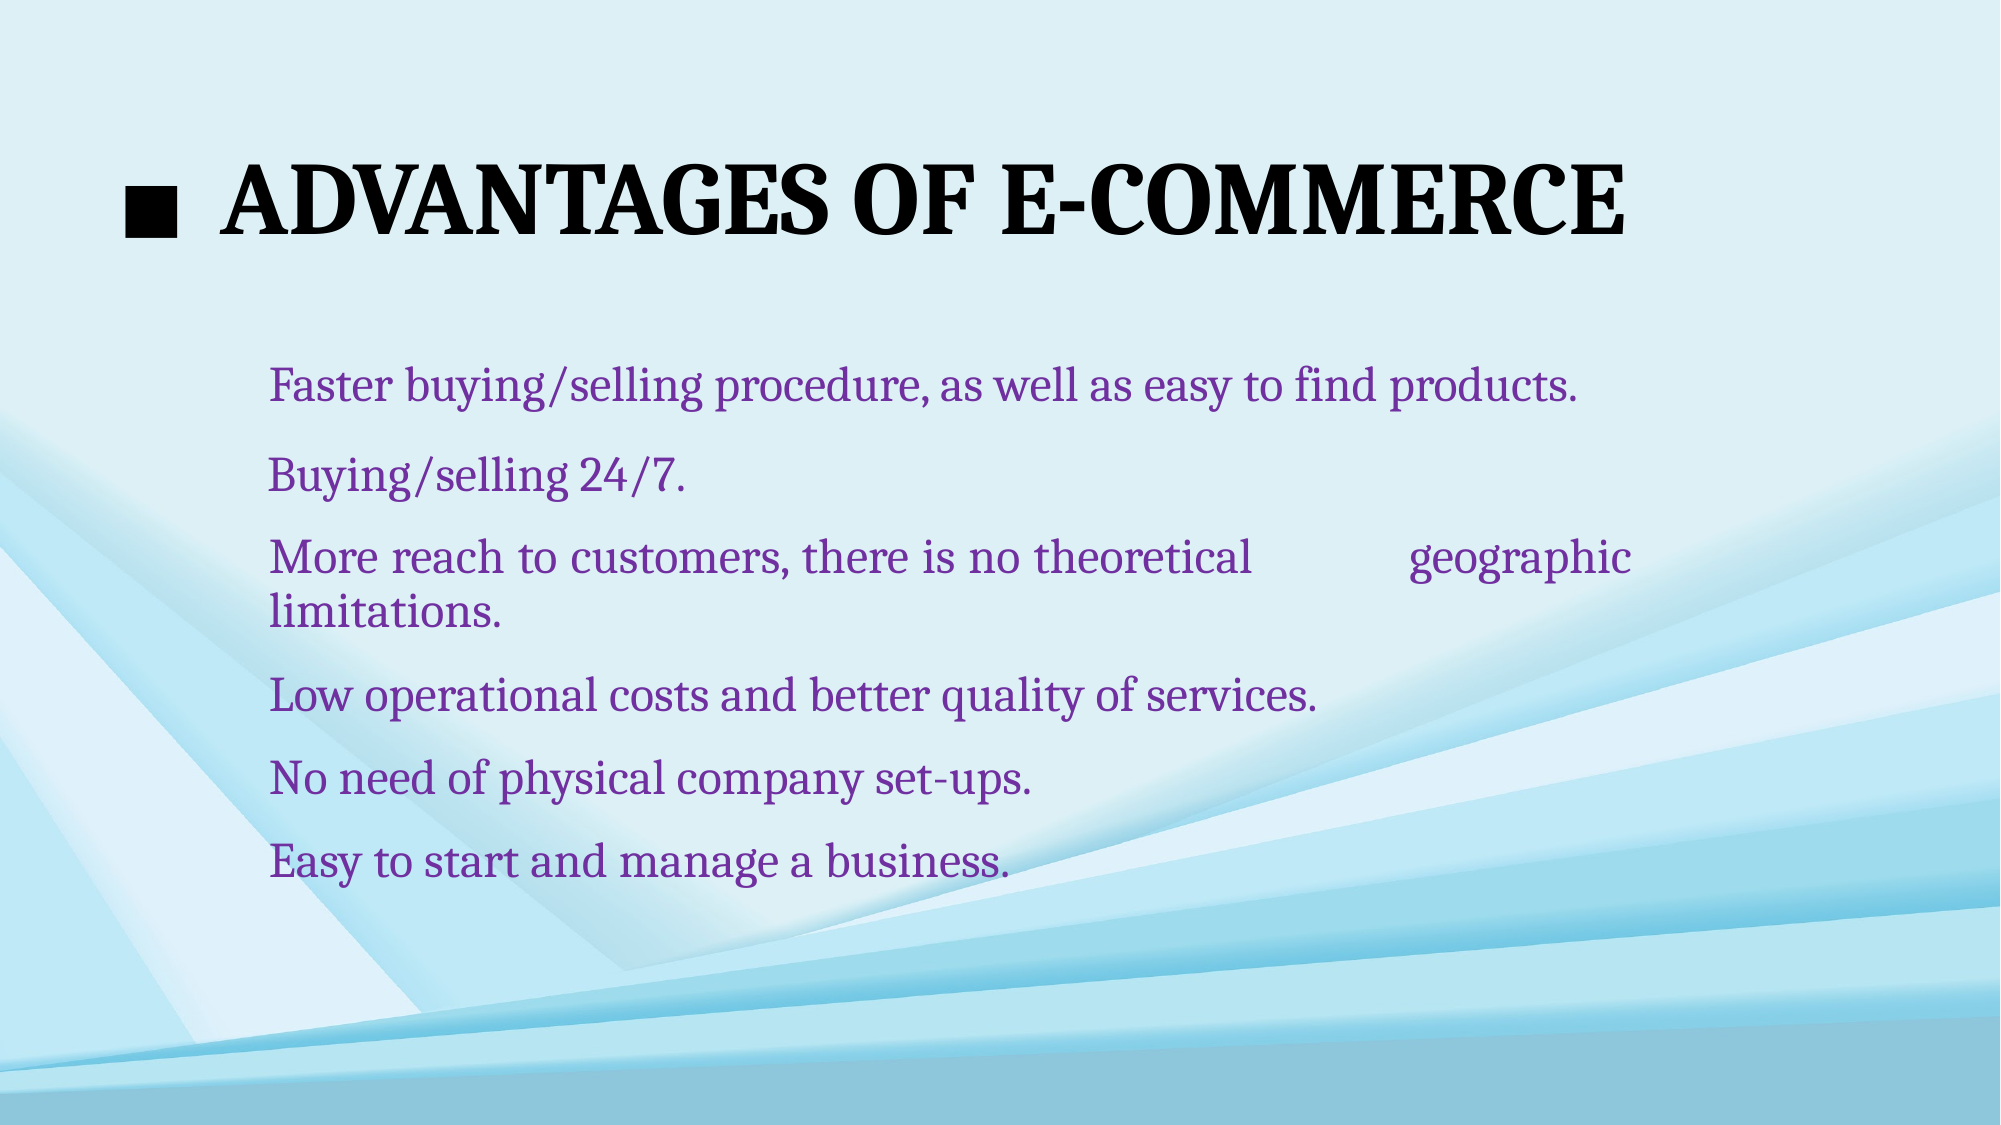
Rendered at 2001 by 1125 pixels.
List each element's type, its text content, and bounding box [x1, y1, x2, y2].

title ADVANTAGES OF E-COMMERCE [101, 99, 1709, 310]
picture [0, 0, 2001, 1125]
list Faster buying/selling procedure, as well as easy to find products. Buying/selling 24/7. More reach to customers, there is no theoretical geographic limitations. Low operational costs and better quality of services. No need of physical company set-ups. Easy to start and manage a business. [246, 351, 1640, 971]
